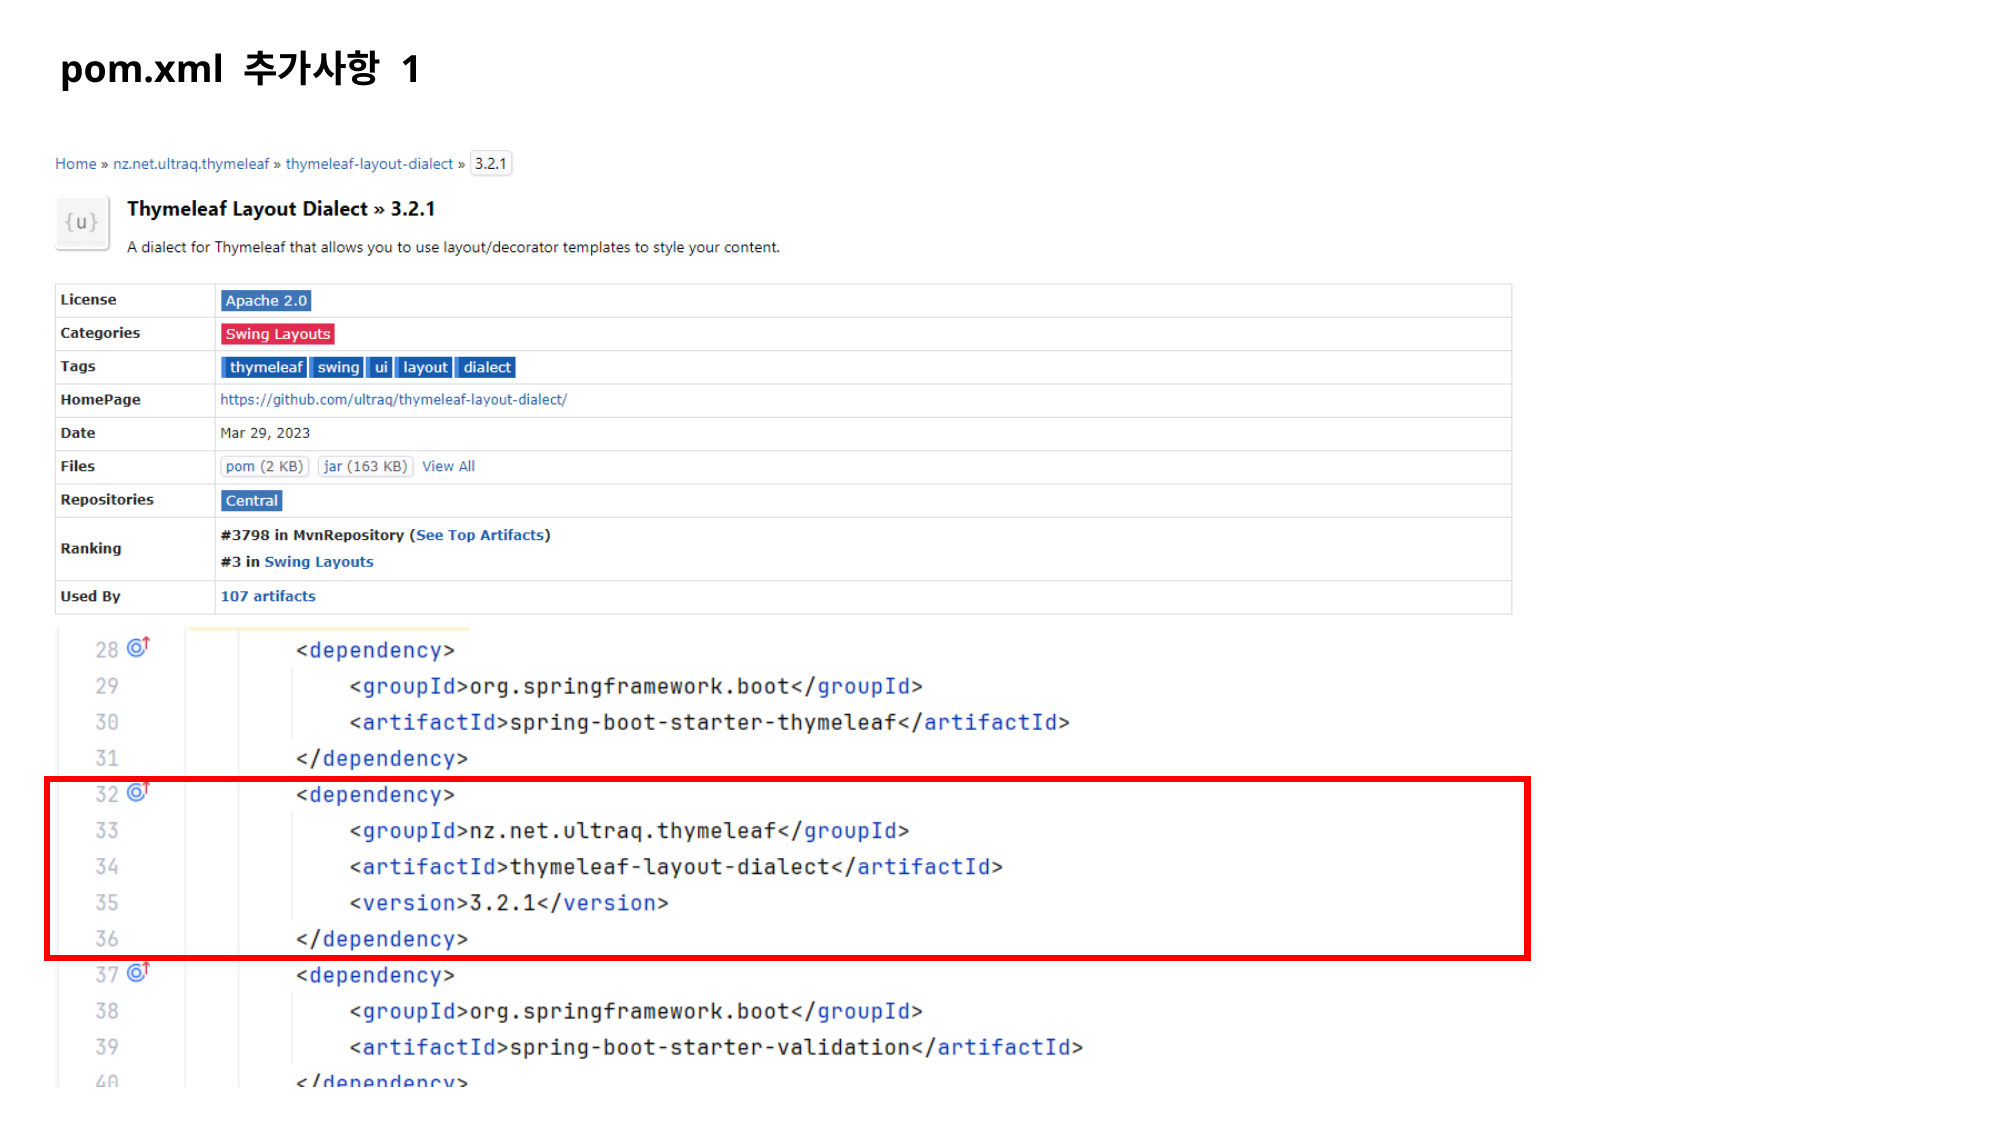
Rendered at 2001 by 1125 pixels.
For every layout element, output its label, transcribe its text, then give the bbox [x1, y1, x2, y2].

picture [46, 139, 1528, 1088]
text_box [46, 778, 54, 959]
text_box pom.xml 추가사항 1 [45, 37, 437, 98]
text_box [1213, 778, 1528, 959]
